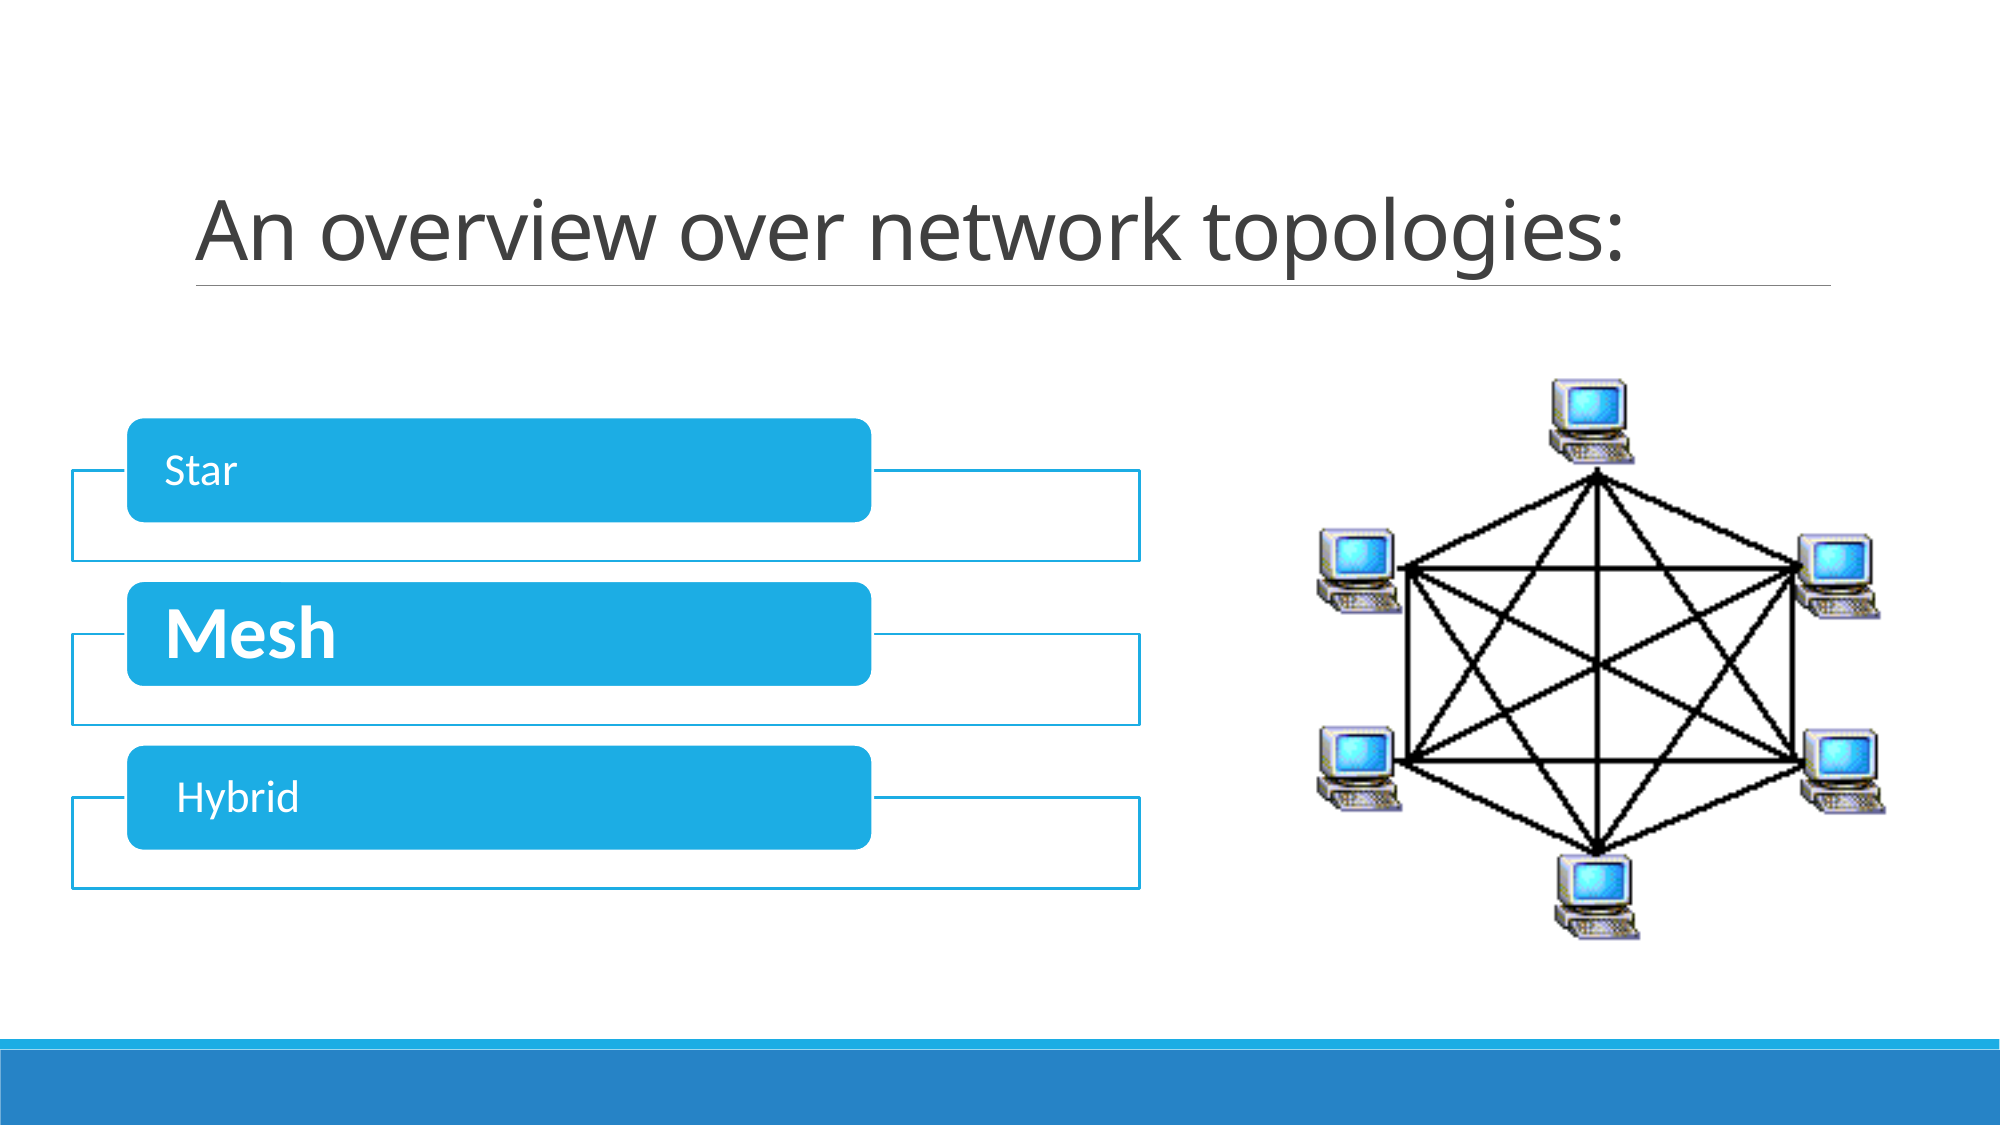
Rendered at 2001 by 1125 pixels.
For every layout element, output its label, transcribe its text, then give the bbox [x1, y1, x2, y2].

title An overview over network topologies: [180, 47, 1830, 285]
picture [1291, 361, 1924, 986]
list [71, 416, 1141, 890]
